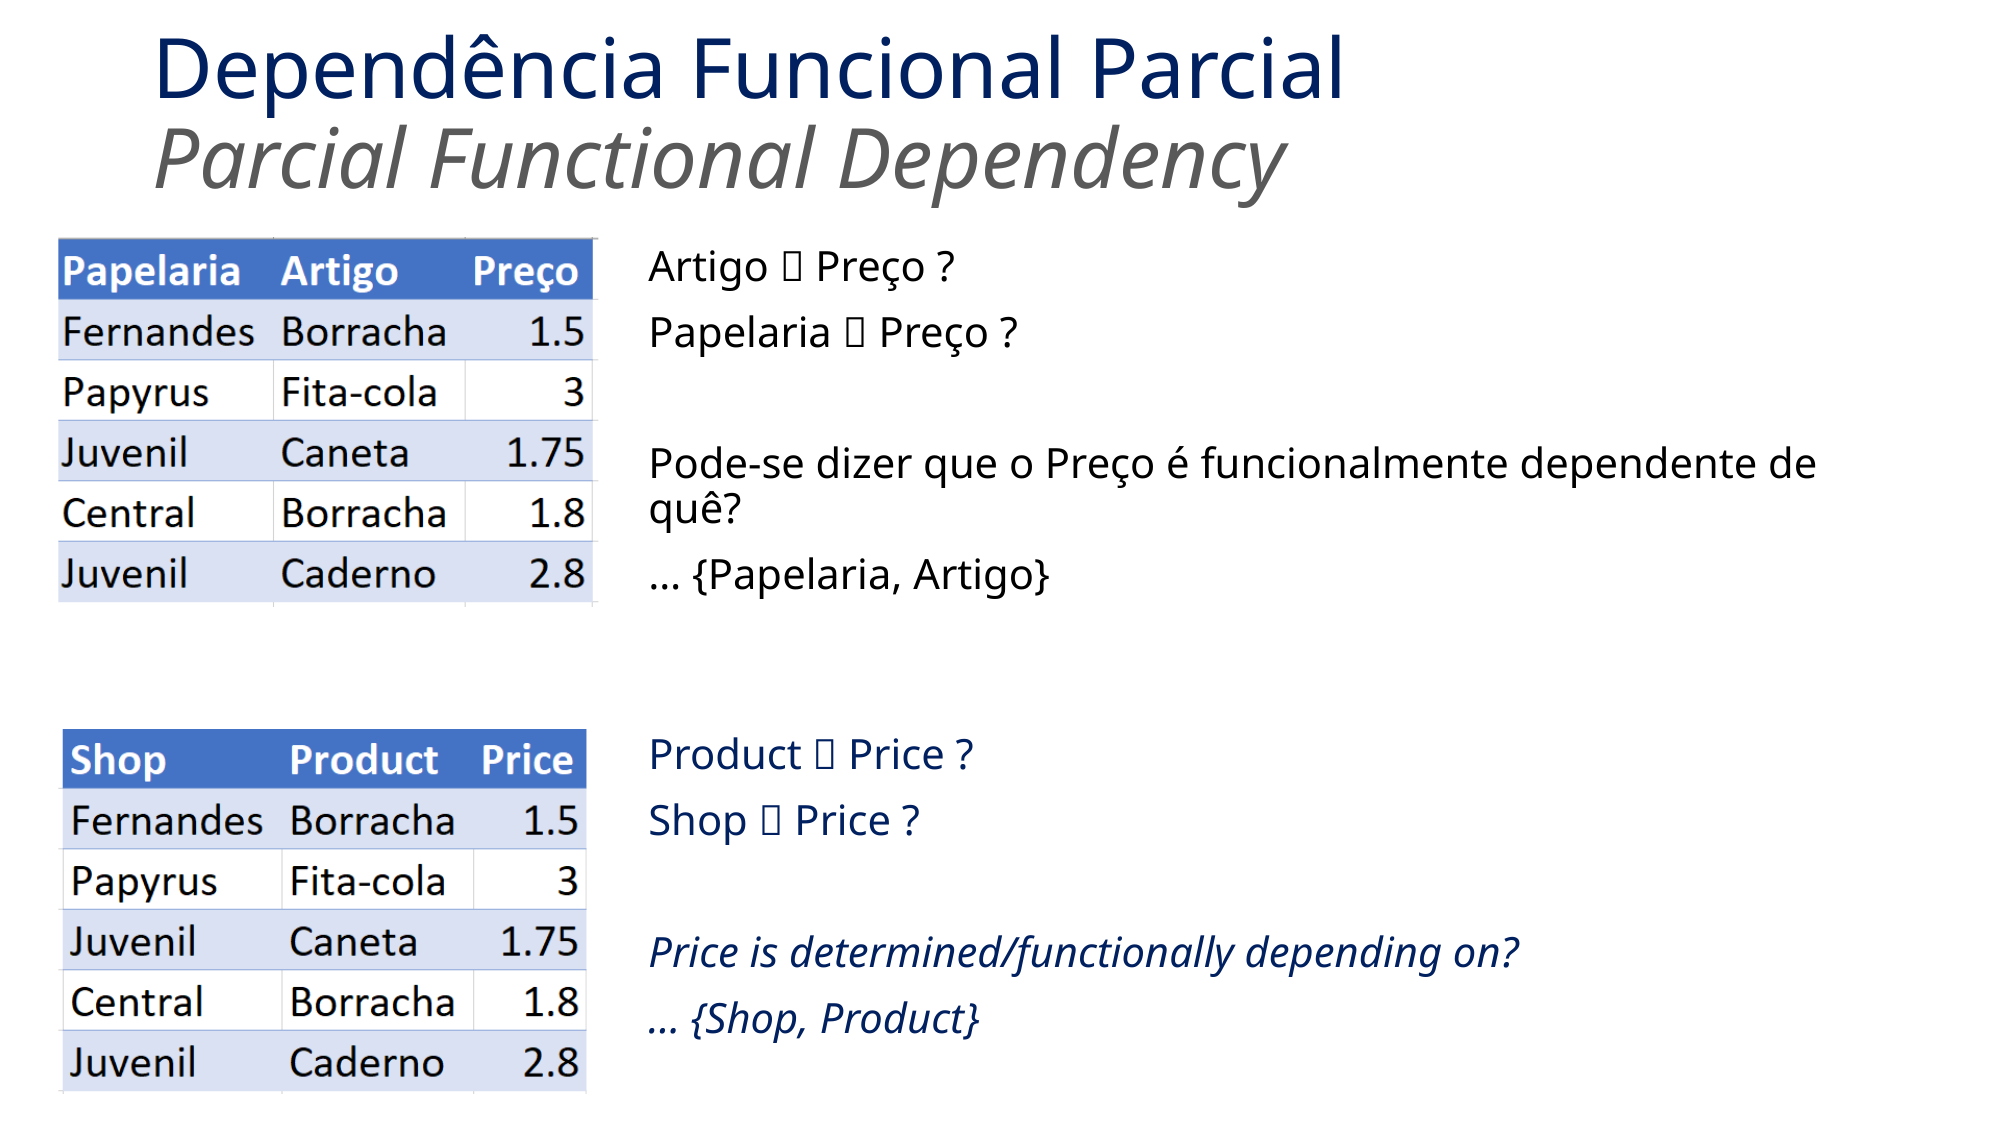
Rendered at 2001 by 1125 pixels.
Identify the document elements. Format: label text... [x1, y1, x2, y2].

picture [58, 237, 599, 607]
text_box Product  Price ? Shop  Price ? Price is determined/functionally depending on? … {Shop, Product} [633, 726, 1919, 1121]
picture [58, 729, 587, 1094]
title Dependência Funcional Parcial Parcial Functional Dependency [137, 7, 1863, 226]
text_box Artigo  Preço ? Papelaria  Preço ? Pode-se dizer que o Preço é funcionalmente dependente de quê? … {Papelaria, Artigo} [633, 237, 1919, 633]
